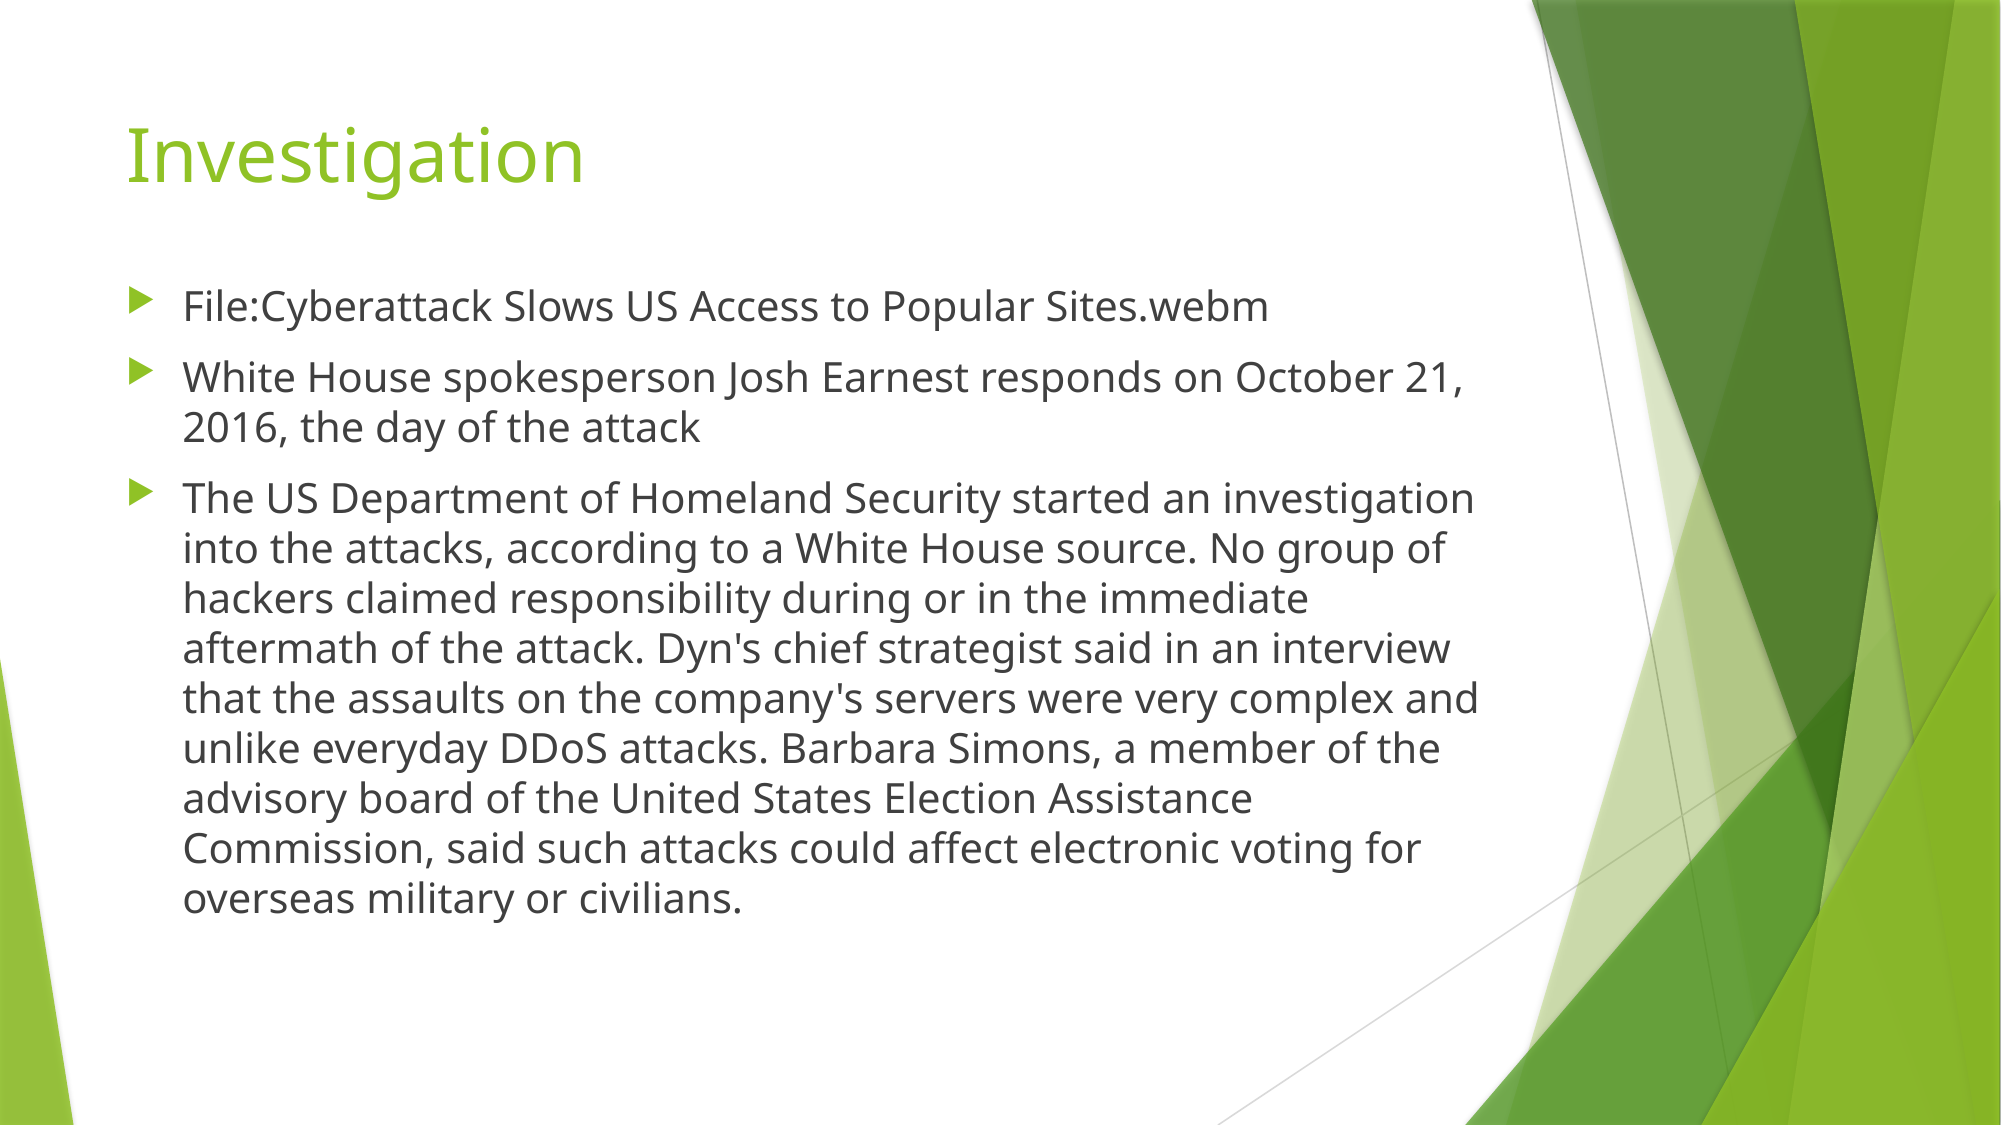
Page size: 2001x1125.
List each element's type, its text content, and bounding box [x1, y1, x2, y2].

title Investigation [111, 99, 1522, 272]
list File:Cyberattack Slows US Access to Popular Sites.webm White House spokesperson Josh Earnest responds on October 21, 2016, the day of the attack The US Department of Homeland Security started an investigation into the attacks, according to a White House source. No group of hackers claimed responsibility during or in the immediate aftermath of the attack. Dyn's chief strategist said in an interview that the assaults on the company's servers were very complex and unlike everyday DDoS attacks. Barbara Simons, a member of the advisory board of the United States Election Assistance Commission, said such attacks could affect electronic voting for overseas military or civilians. [111, 272, 1522, 992]
